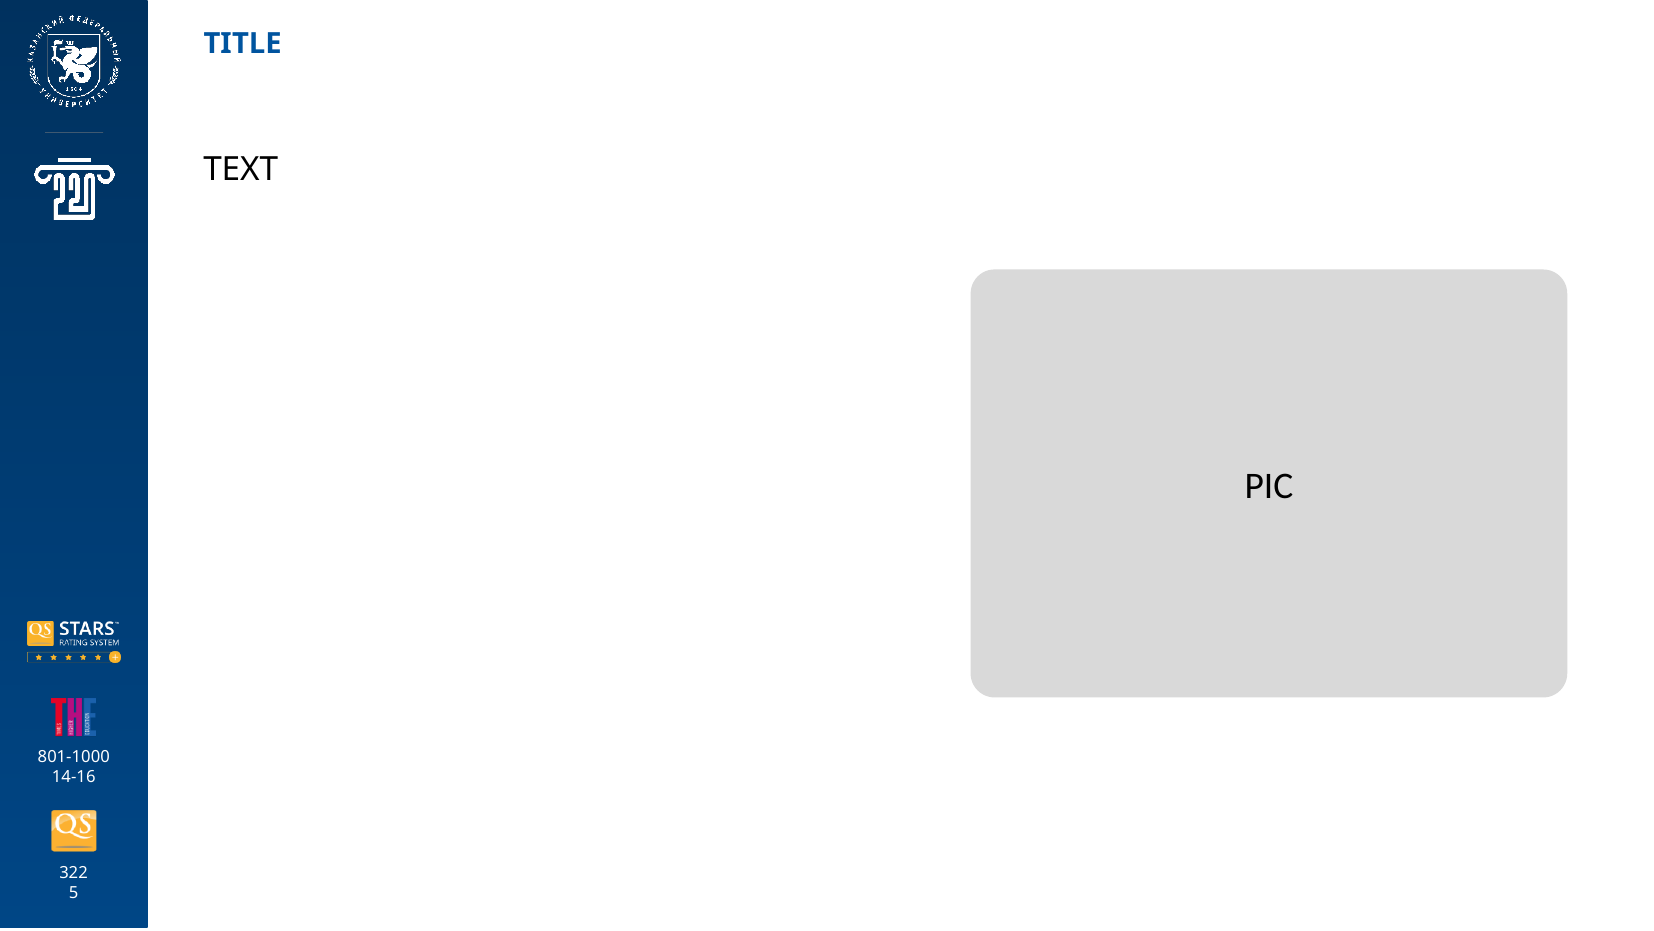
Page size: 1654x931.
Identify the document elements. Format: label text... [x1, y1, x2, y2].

text_box TEXT [188, 139, 929, 893]
text_box [0, 0, 150, 930]
text_box TITLE [188, 17, 1568, 138]
text_box 322 5 [15, 854, 133, 910]
picture [27, 620, 121, 663]
picture [51, 694, 96, 739]
picture [27, 15, 121, 221]
text_box 801-1000 14-16 [15, 738, 133, 793]
picture [42, 799, 105, 862]
text_box PIC [968, 267, 1570, 700]
